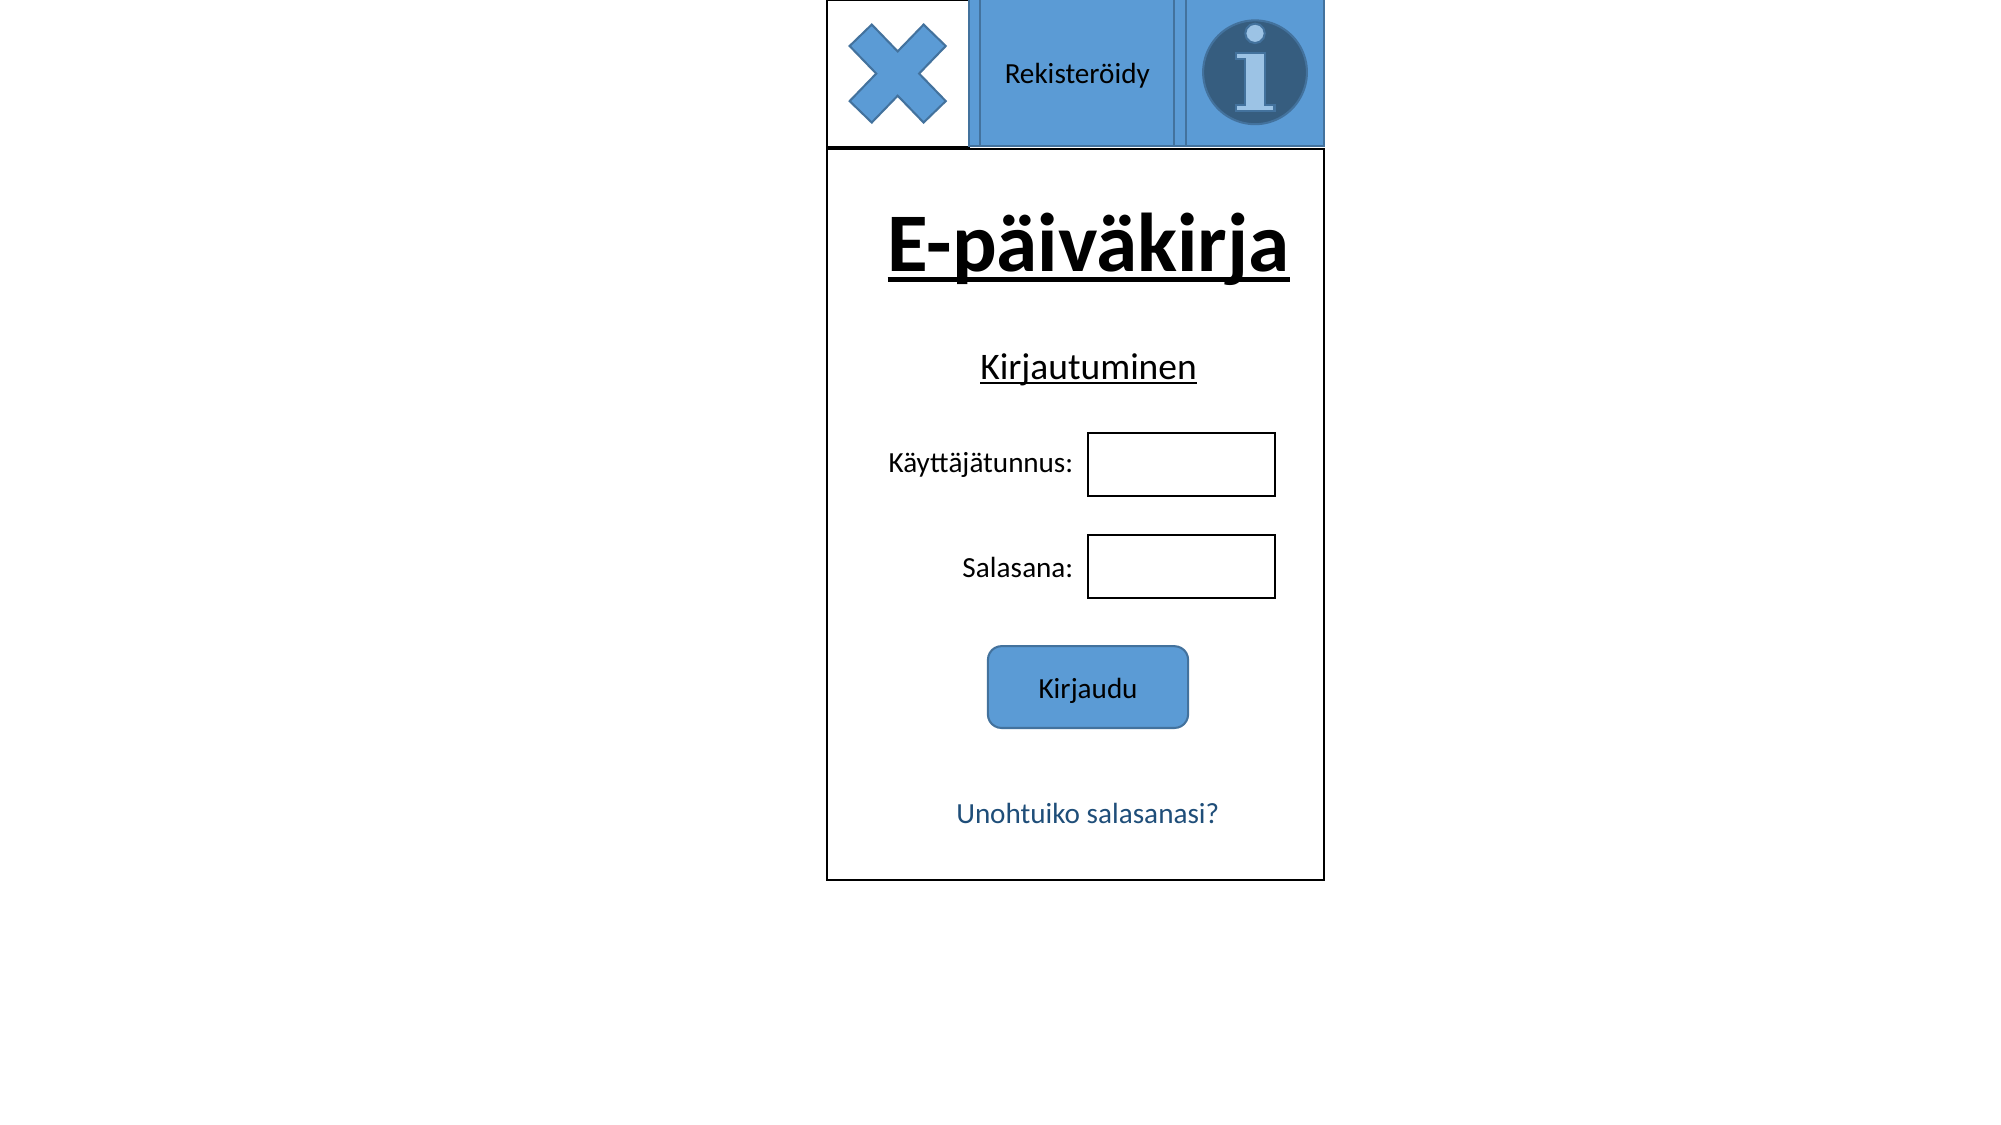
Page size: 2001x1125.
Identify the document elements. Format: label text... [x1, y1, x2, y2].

text_box Kirjautuminen [902, 334, 1275, 395]
text_box [826, 0, 970, 148]
text_box [968, 0, 979, 147]
text_box [826, 148, 1325, 881]
text_box Salasana: [867, 541, 1088, 591]
text_box [1087, 534, 1276, 599]
text_box [1087, 432, 1276, 497]
text_box Unohtuiko salasanasi? [901, 787, 1274, 837]
text_box [1175, 0, 1185, 147]
text_box [1185, 0, 1325, 147]
text_box Käyttäjätunnus: [868, 435, 1088, 486]
text_box [848, 23, 948, 125]
text_box Kirjaudu [986, 645, 1190, 730]
text_box Rekisteröidy [979, 0, 1175, 147]
text_box E-päiväkirja [853, 180, 1325, 296]
